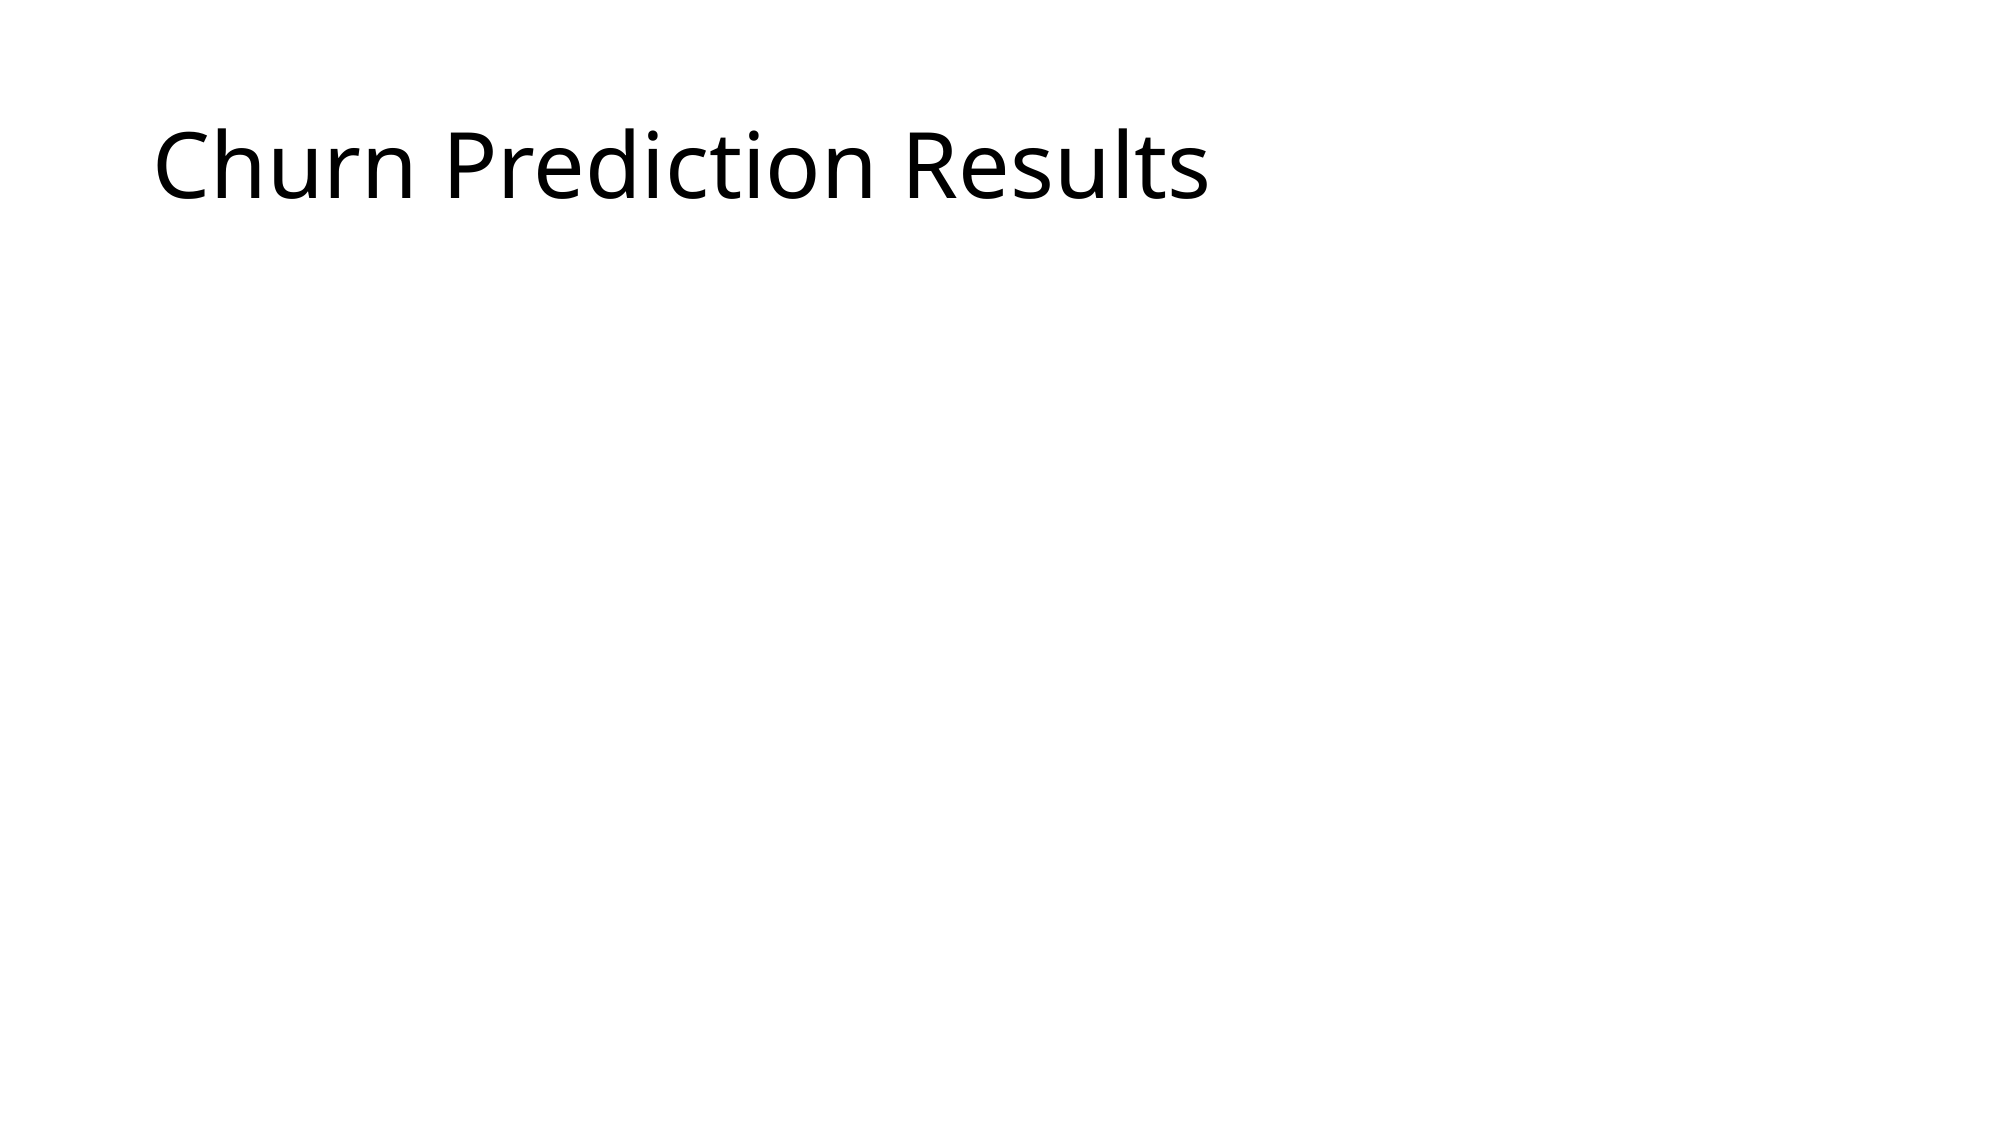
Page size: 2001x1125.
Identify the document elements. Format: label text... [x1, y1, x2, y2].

title Churn Prediction Results [137, 59, 1863, 278]
